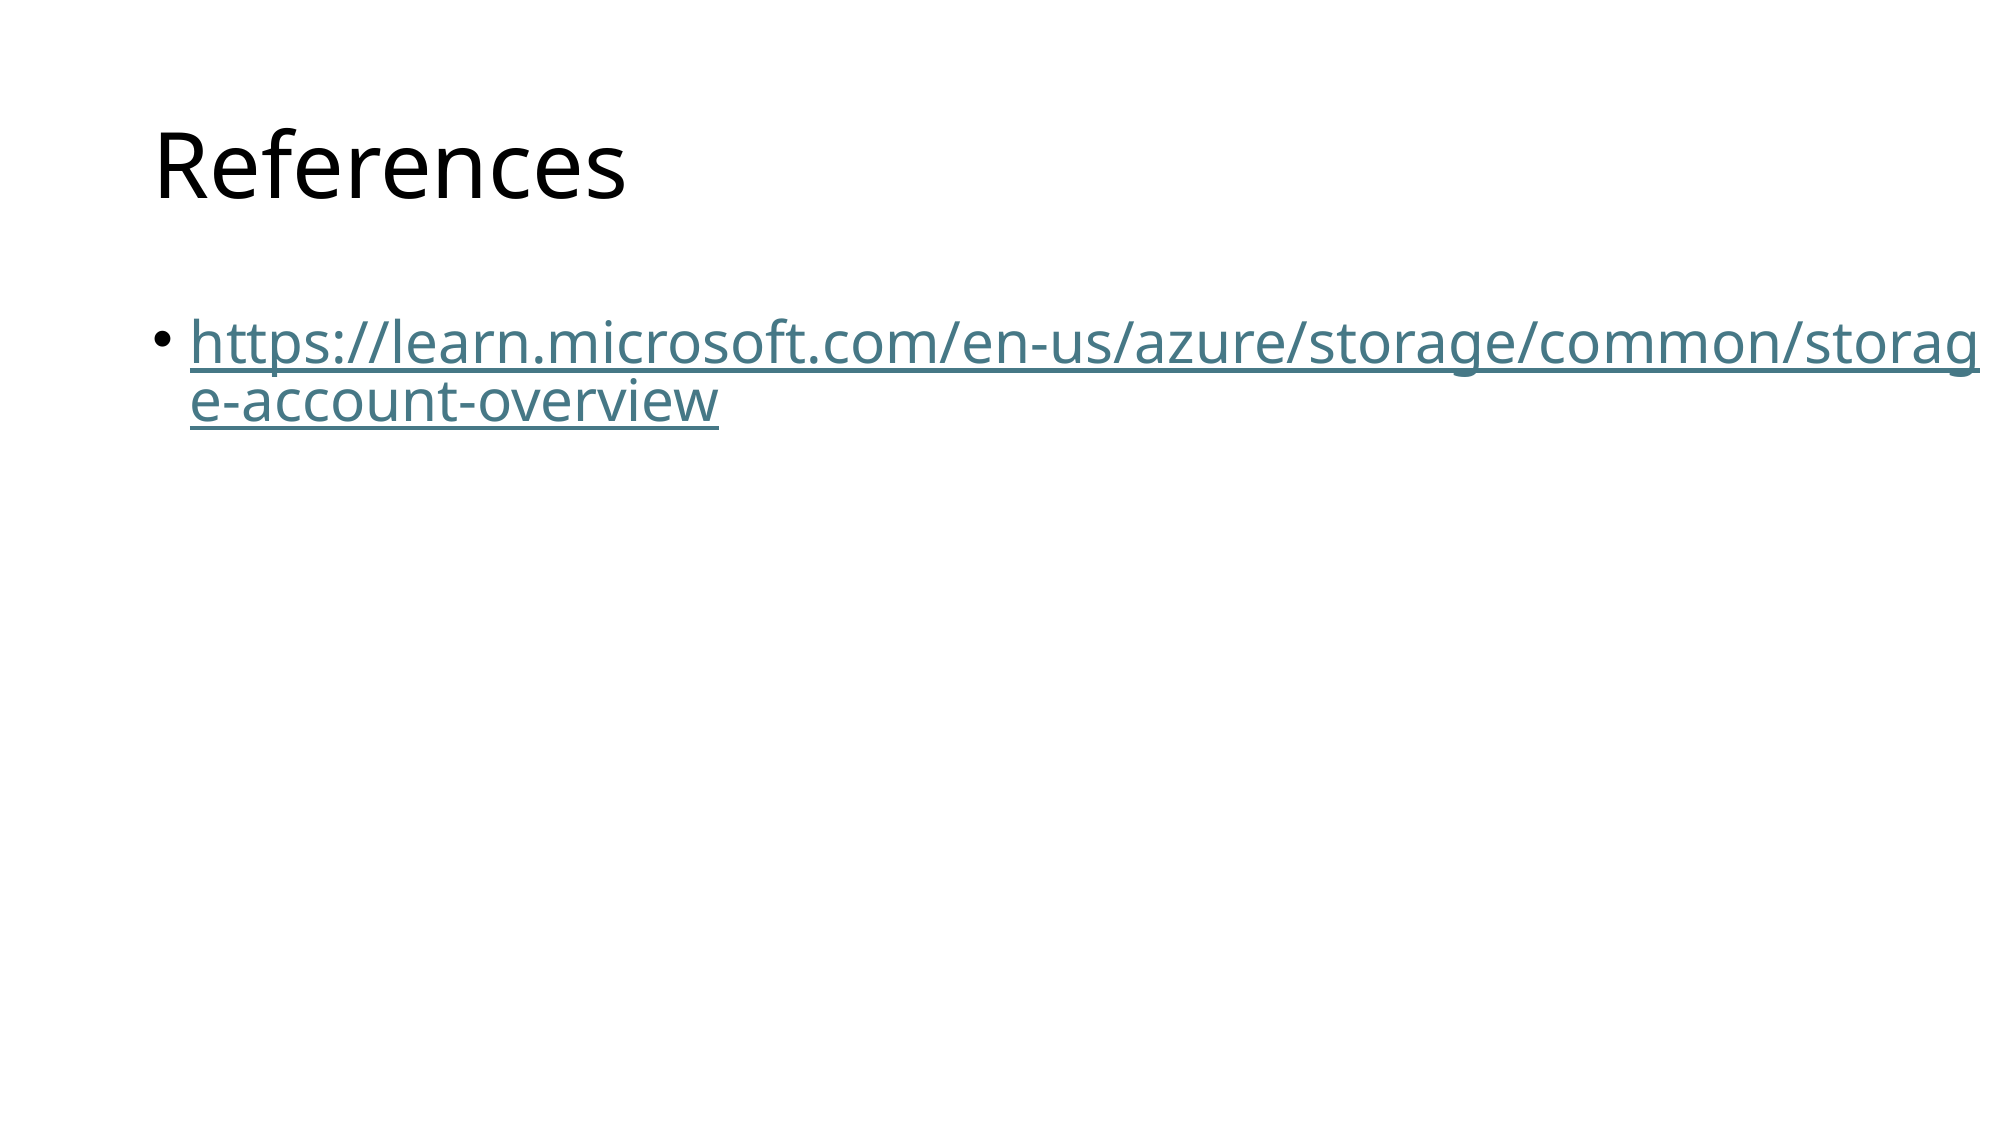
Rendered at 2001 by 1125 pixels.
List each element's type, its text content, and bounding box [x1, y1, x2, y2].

list https://learn.microsoft.com/en-us/azure/storage/common/storage-account-overview [137, 299, 2000, 1014]
title References [137, 59, 1863, 278]
